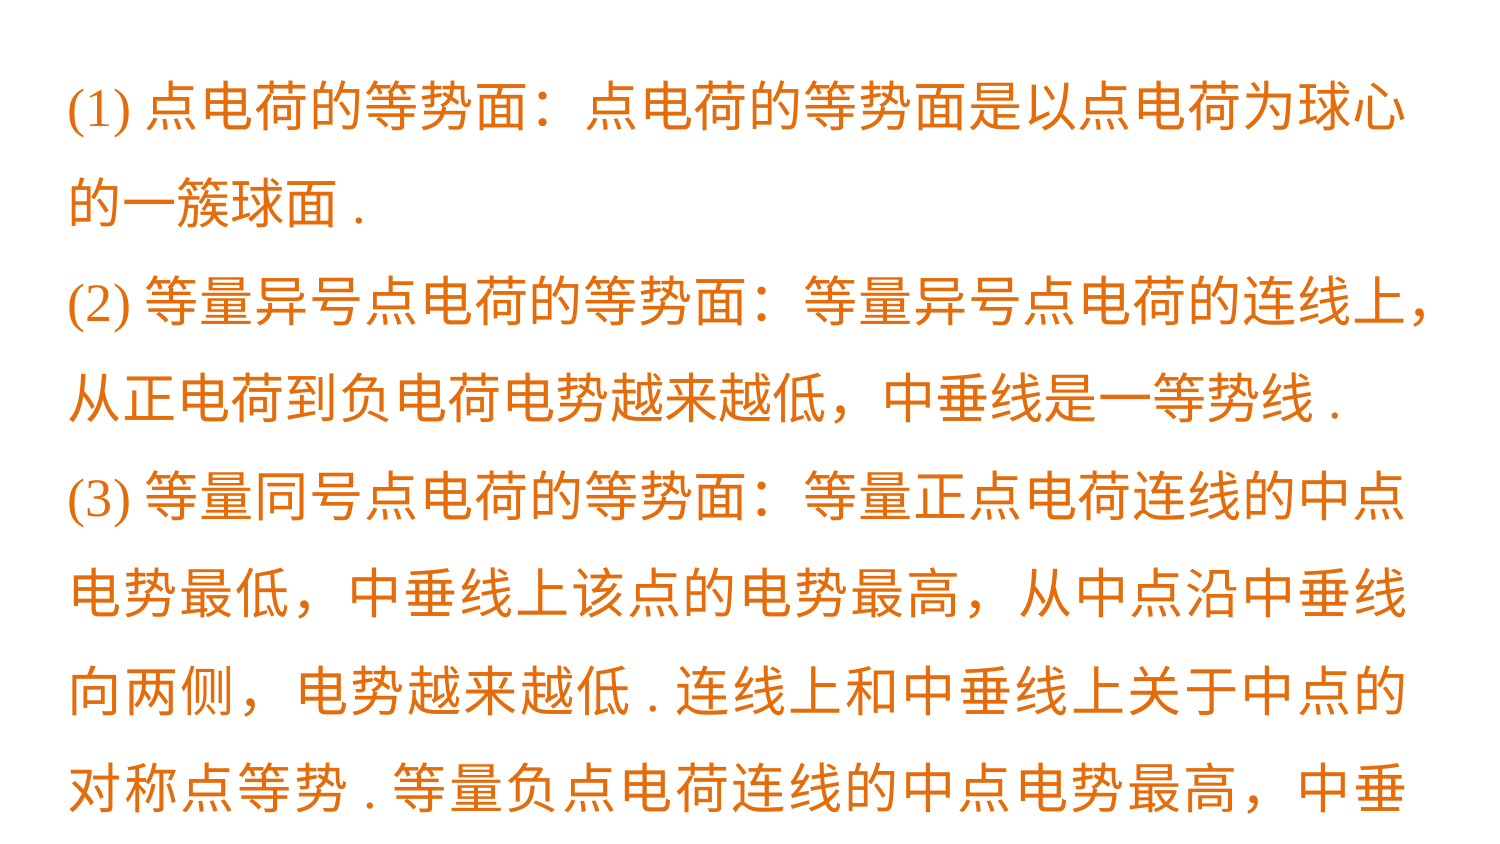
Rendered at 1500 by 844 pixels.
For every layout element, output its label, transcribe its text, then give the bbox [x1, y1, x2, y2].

text_box (1)点电荷的等势面：点电荷的等势面是以点电荷为球心的一簇球面. (2)等量异号点电荷的等势面：等量异号点电荷的连线上，从正电荷到负电荷电势越来越低，中垂线是一等势线. (3)等量同号点电荷的等势面：等量正点电荷连线的中点电势最低，中垂线上该点的电势最高，从中点沿中垂线向两侧，电势越来越低.连线上和中垂线上关于中点的对称点等势.等量负点电荷连线的中点电势最高，中垂线上 [53, 32, 1424, 844]
